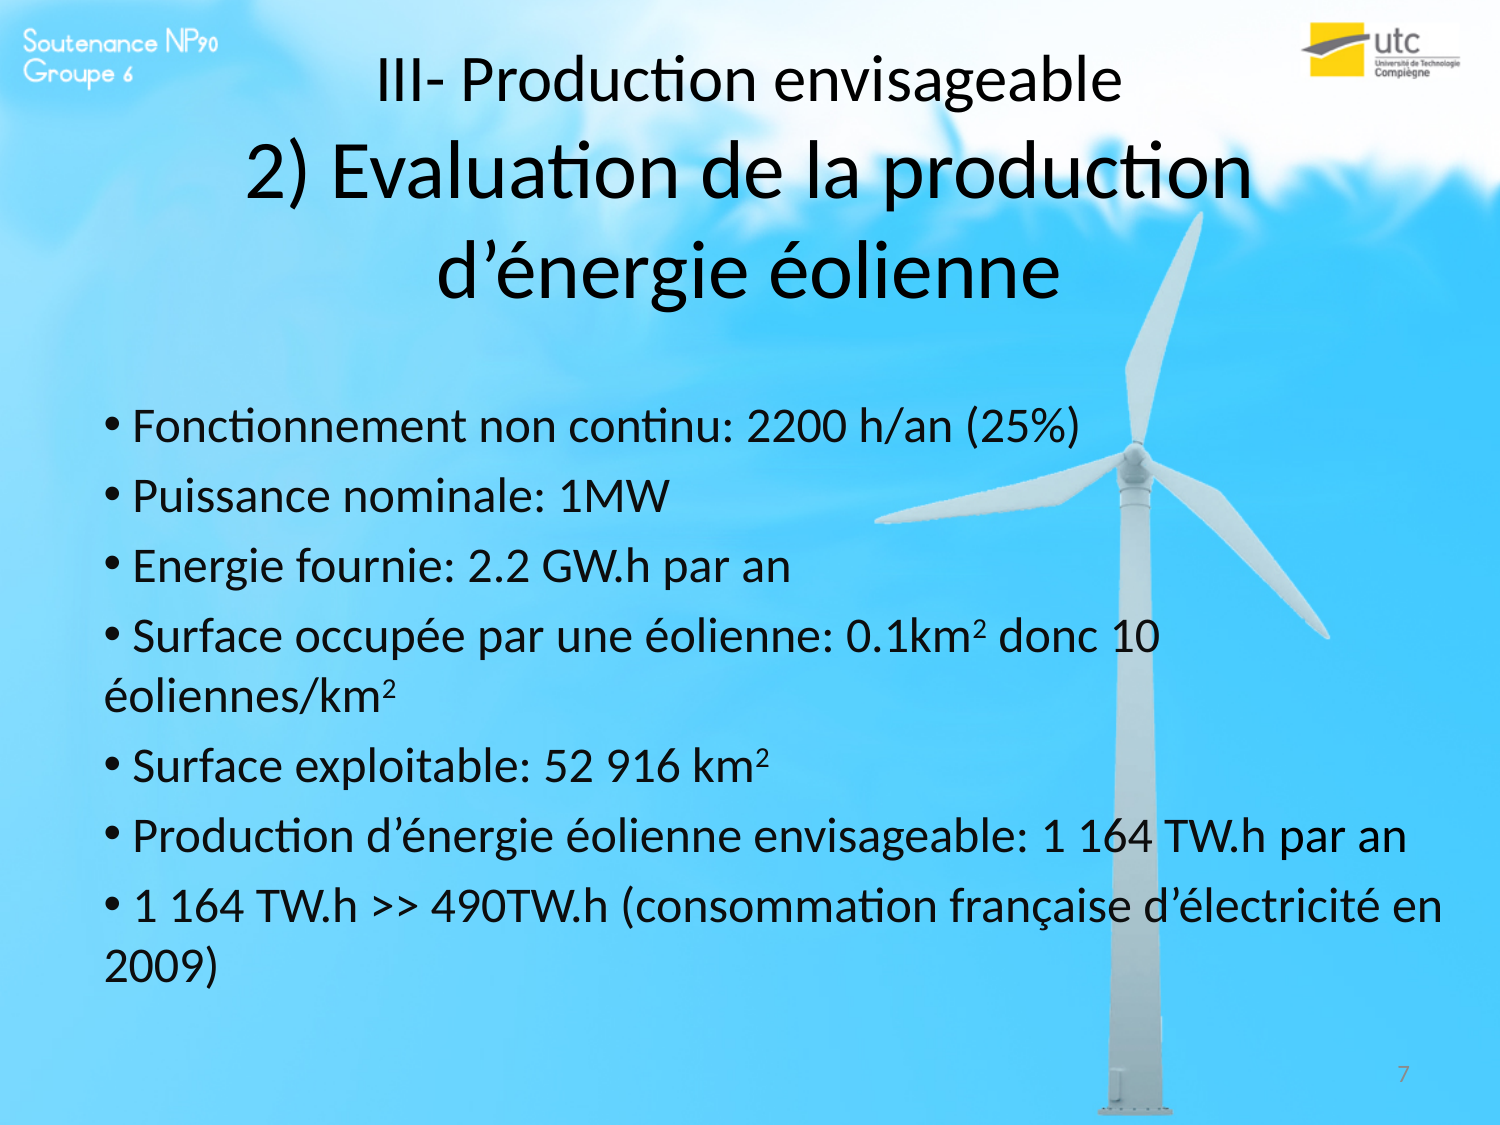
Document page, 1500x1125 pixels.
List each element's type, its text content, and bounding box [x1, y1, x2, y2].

subtitle Fonctionnement non continu: 2200 h/an (25%) Puissance nominale: 1MW Energie fournie: 2.2 GW.h par an Surface occupée par une éolienne: 0.1km2 donc 10 éoliennes/km2 Surface exploitable: 52 916 km2 Production d’énergie éolienne envisageable: 1 164 TW.h par an 1 164 TW.h >> 490TW.h (consommation française d’électricité en 2009) [88, 385, 1459, 1047]
slide_number 7 [1074, 1042, 1425, 1103]
title III- Production envisageable 2) Evaluation de la production d’énergie éolienne [112, 54, 1388, 296]
picture [0, 0, 1500, 1125]
